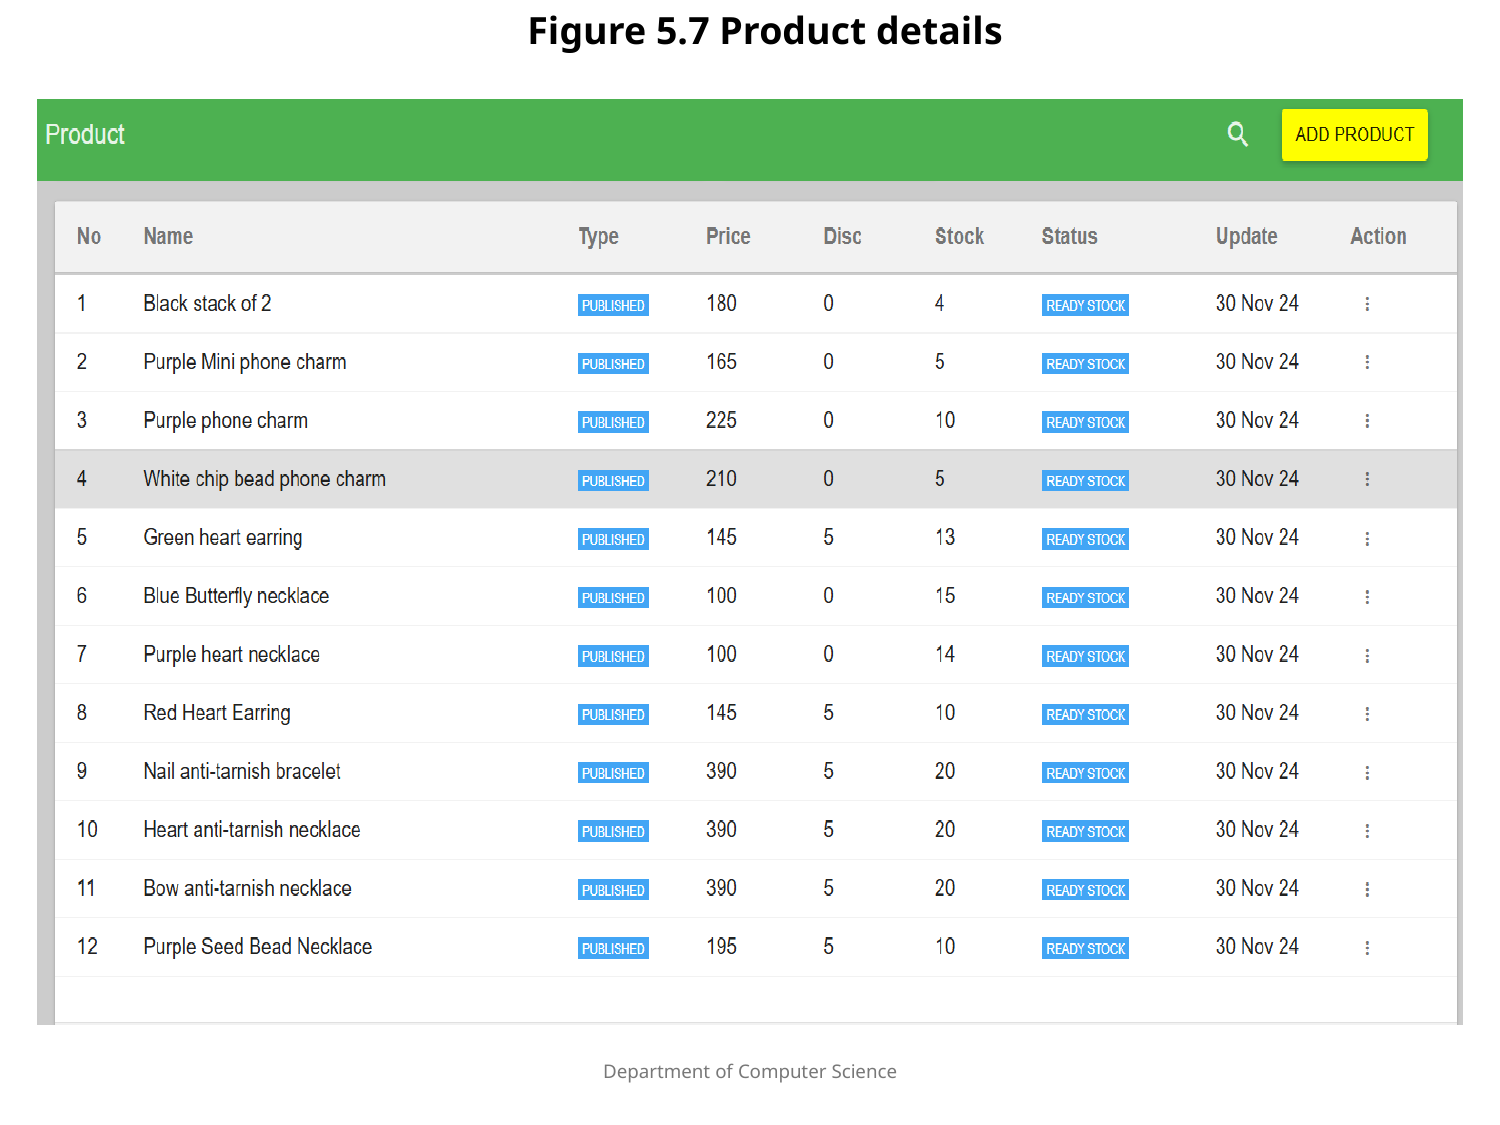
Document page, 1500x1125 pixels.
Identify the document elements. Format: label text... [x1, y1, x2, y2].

picture [36, 99, 1463, 1026]
text_box Figure 5.7 Product details [512, 0, 1018, 60]
footer Department of Computer Science [496, 1042, 1004, 1103]
